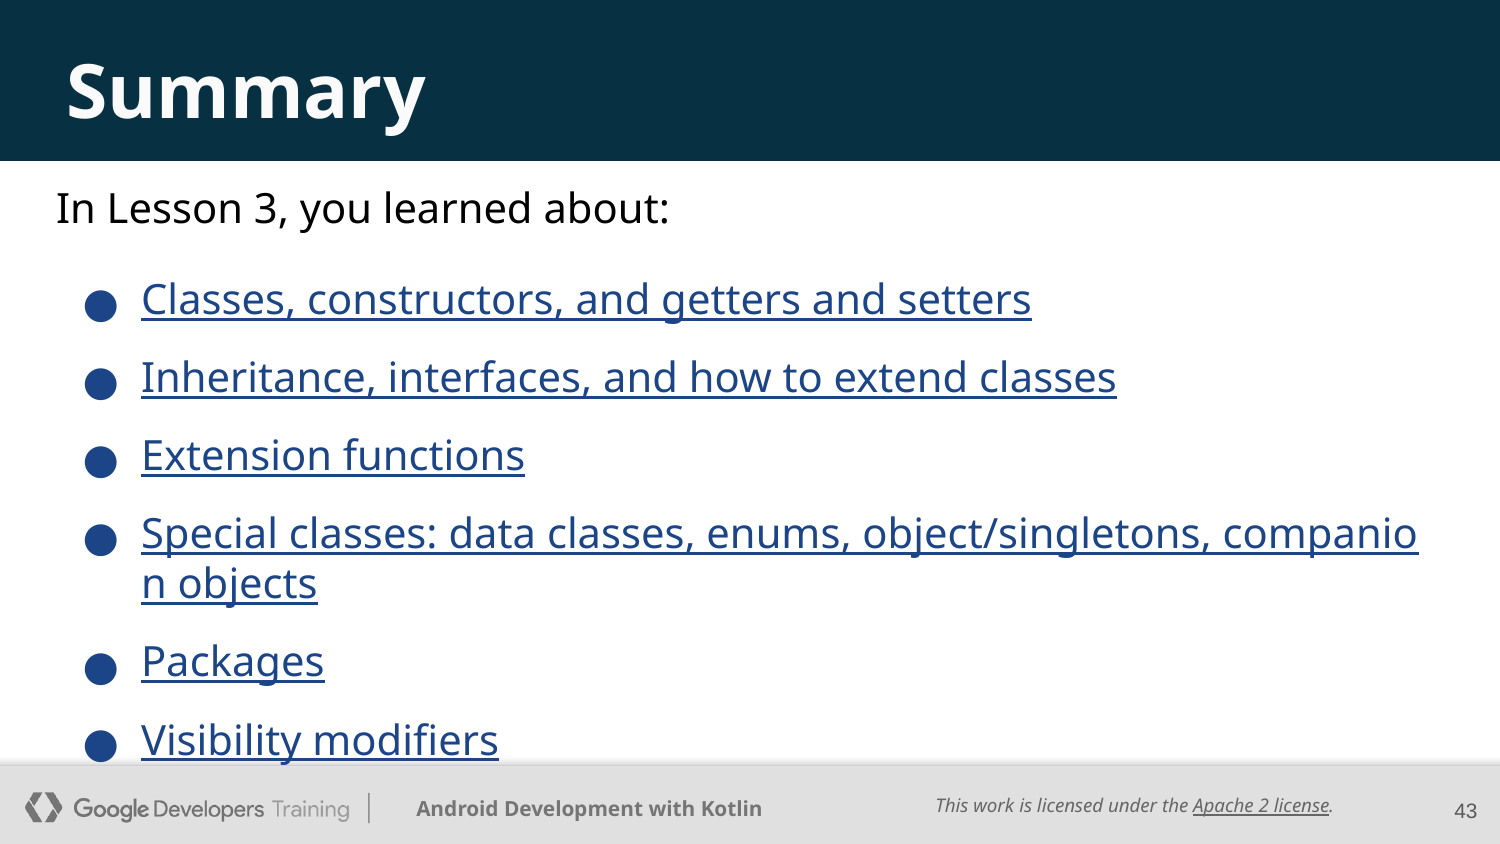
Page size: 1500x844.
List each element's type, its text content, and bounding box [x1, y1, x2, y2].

title Summary [51, 28, 1449, 122]
slide_number 43 [1402, 777, 1493, 842]
list Classes, constructors, and getters and setters Inheritance, interfaces, and how to extend classes Extension functions Special classes: data classes, enums, object/singletons, companion objects Packages Visibility modifiers [51, 249, 1449, 701]
text_box In Lesson 3, you learned about: [41, 167, 734, 227]
picture [0, 161, 1500, 844]
